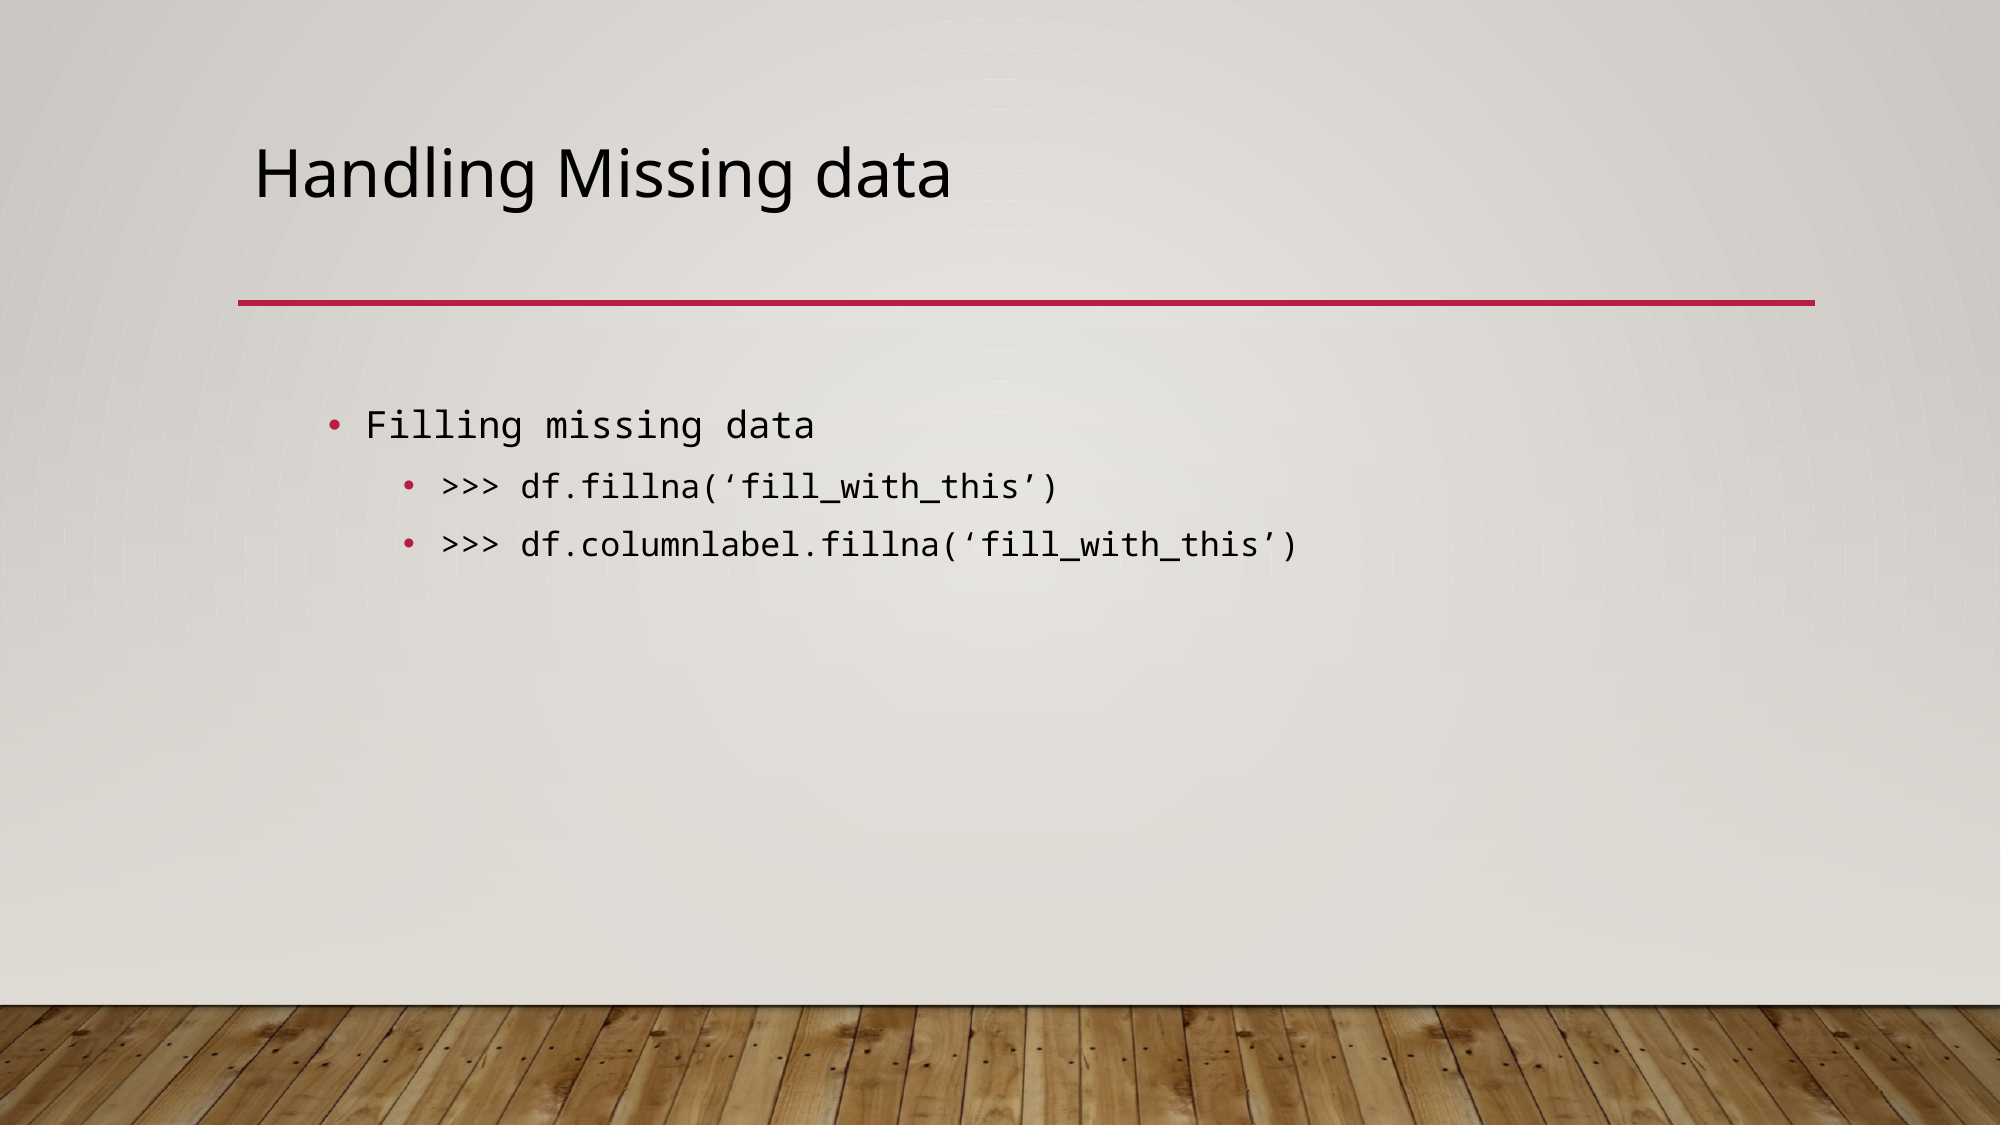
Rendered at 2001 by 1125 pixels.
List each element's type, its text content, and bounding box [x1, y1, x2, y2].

list Filling missing data >>> df.fillna(‘fill_with_this’) >>> df.columnlabel.fillna(‘fill_with_this’) [238, 334, 1814, 901]
picture [0, 1005, 2000, 1125]
title Handling Missing data [238, 131, 1814, 305]
